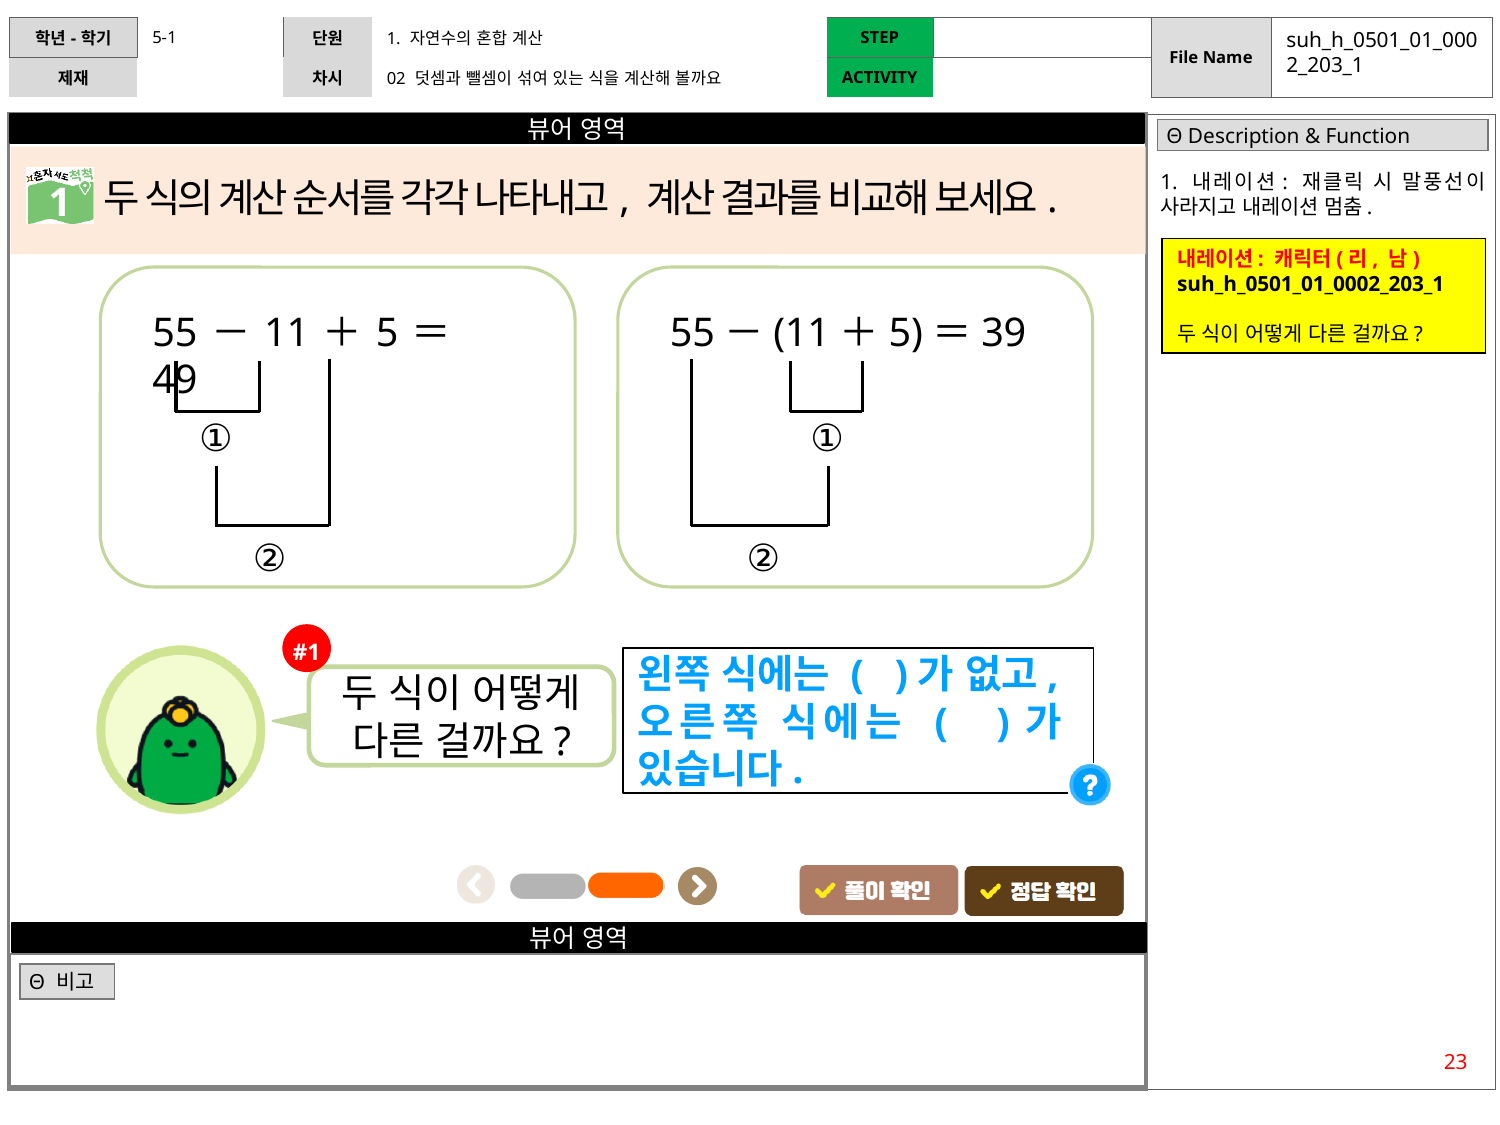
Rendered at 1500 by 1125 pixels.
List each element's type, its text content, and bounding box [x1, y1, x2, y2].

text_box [174, 412, 184, 417]
text_box [272, 711, 309, 731]
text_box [455, 863, 718, 907]
table_header Θ Description & Function [1158, 120, 1487, 150]
text_box 왼쪽 식에는 ( )가 없고, 오른쪽 식에는 ( )가 있습니다. [622, 648, 1094, 793]
text_box suh_h_0501_01_0002_203_1 [1271, 18, 1500, 84]
picture [796, 862, 960, 918]
picture [963, 863, 1126, 918]
text_box 두 식의 계산 순서를 각각 나타내고, 계산 결과를 비교해 보세요. [91, 165, 1145, 228]
text_box [9, 145, 1148, 256]
text_box ① [795, 420, 859, 467]
text_box #1 [795, 412, 859, 417]
text_box [615, 264, 1095, 590]
text_box ① [795, 406, 857, 410]
text_box ① [184, 406, 248, 410]
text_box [302, 526, 331, 531]
text_box ① [184, 420, 248, 467]
text_box ② [238, 533, 302, 587]
text_box #1 [280, 622, 334, 675]
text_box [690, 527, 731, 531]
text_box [214, 527, 238, 531]
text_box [26, 167, 94, 234]
text_box [98, 264, 578, 590]
picture [1067, 762, 1111, 806]
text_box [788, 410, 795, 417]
text_box 55－11＋5＝49 [137, 299, 476, 409]
text_box 두 식이 어떻게 다른 걸까요? [306, 664, 617, 768]
text_box 내레이션: 캐릭터(리, 남) suh_h_0501_01_0002_203_1 두 식이 어떻게 다른 걸까요? [1162, 238, 1486, 354]
picture [90, 640, 268, 816]
text_box ② [731, 533, 796, 587]
text_box 1. 내레이션: 재클릭 시 말풍선이 사라지고 내레이션 멈춤. [1145, 160, 1500, 382]
text_box 55－(11＋5)＝39 [655, 299, 1045, 362]
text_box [248, 412, 261, 417]
